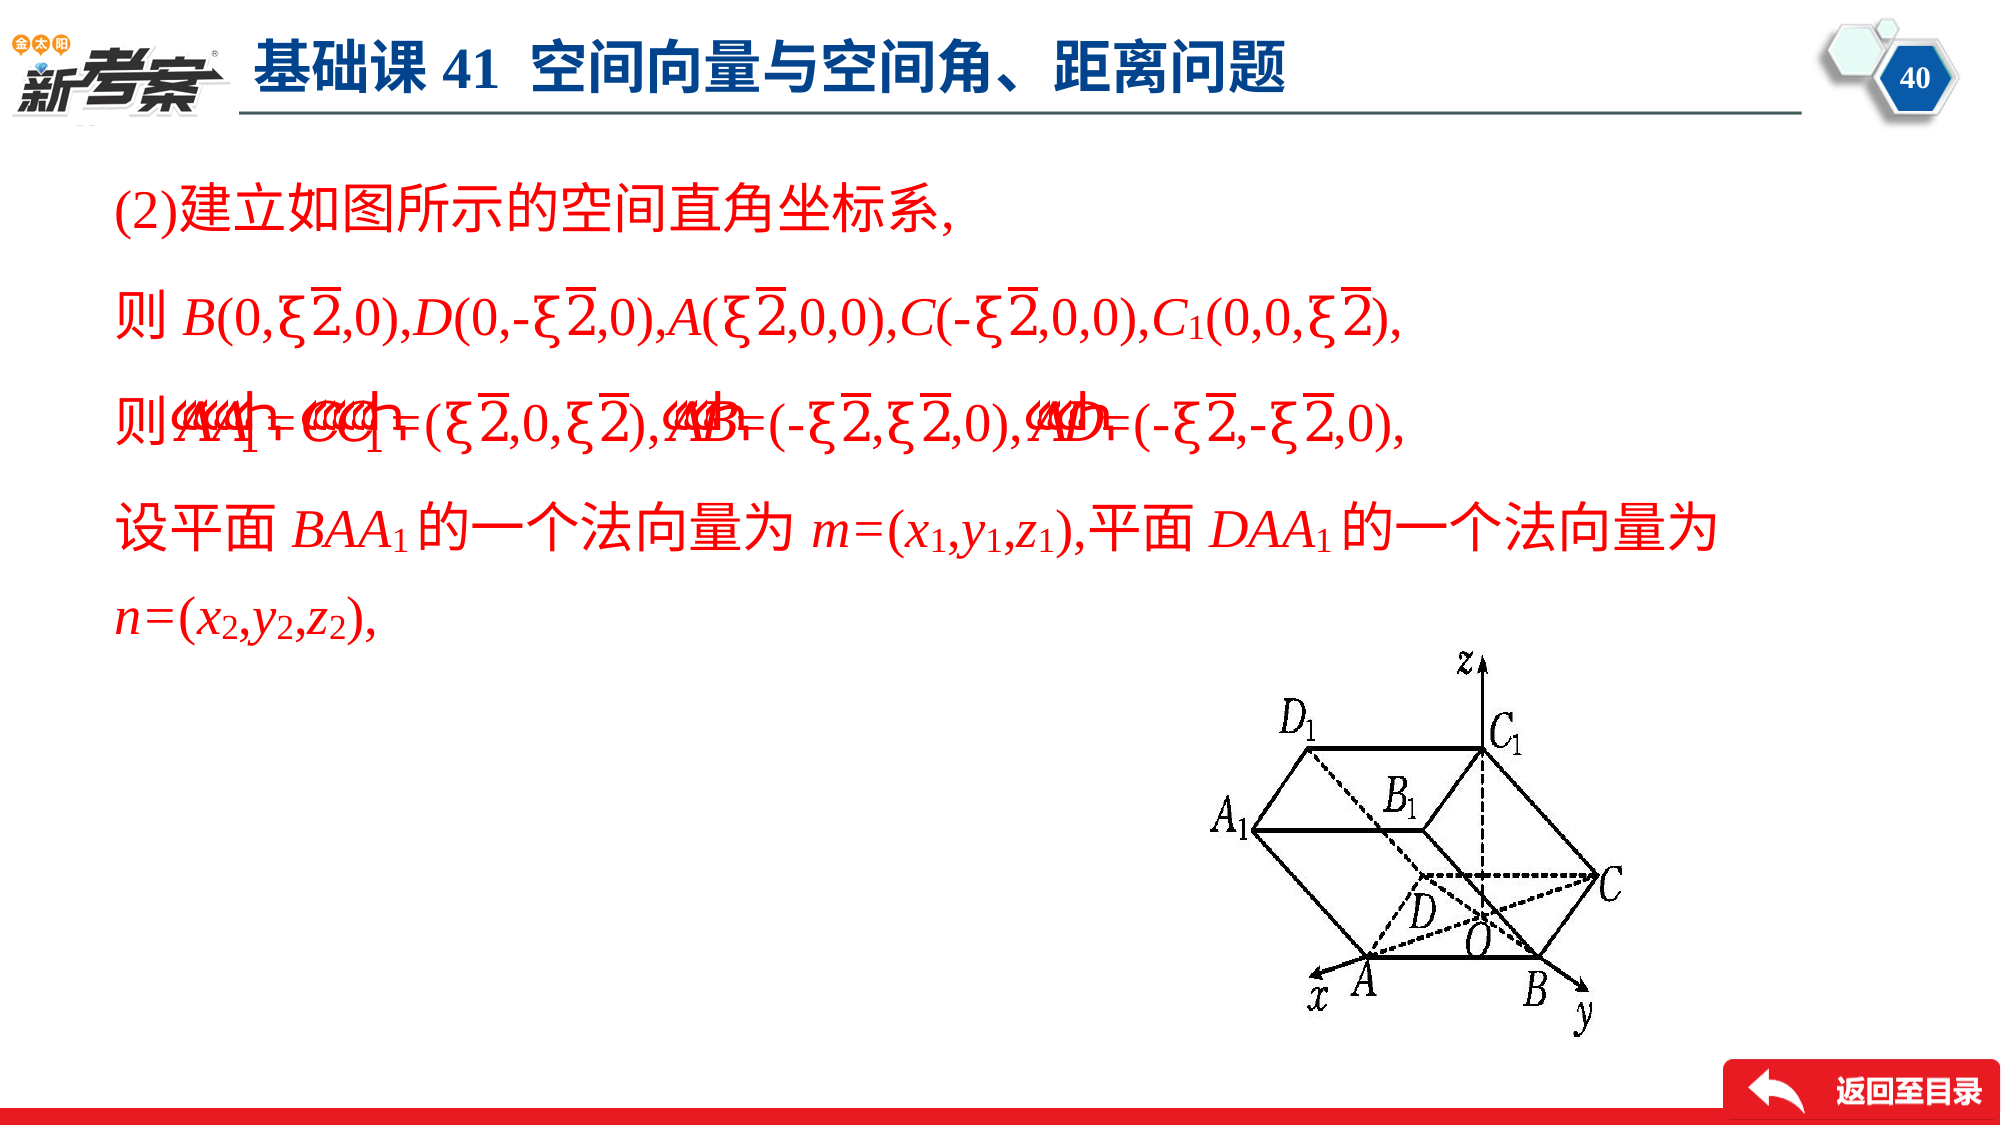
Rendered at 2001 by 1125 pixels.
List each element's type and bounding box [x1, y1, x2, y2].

text_box [114, 154, 1889, 786]
picture [0, 0, 2001, 1125]
